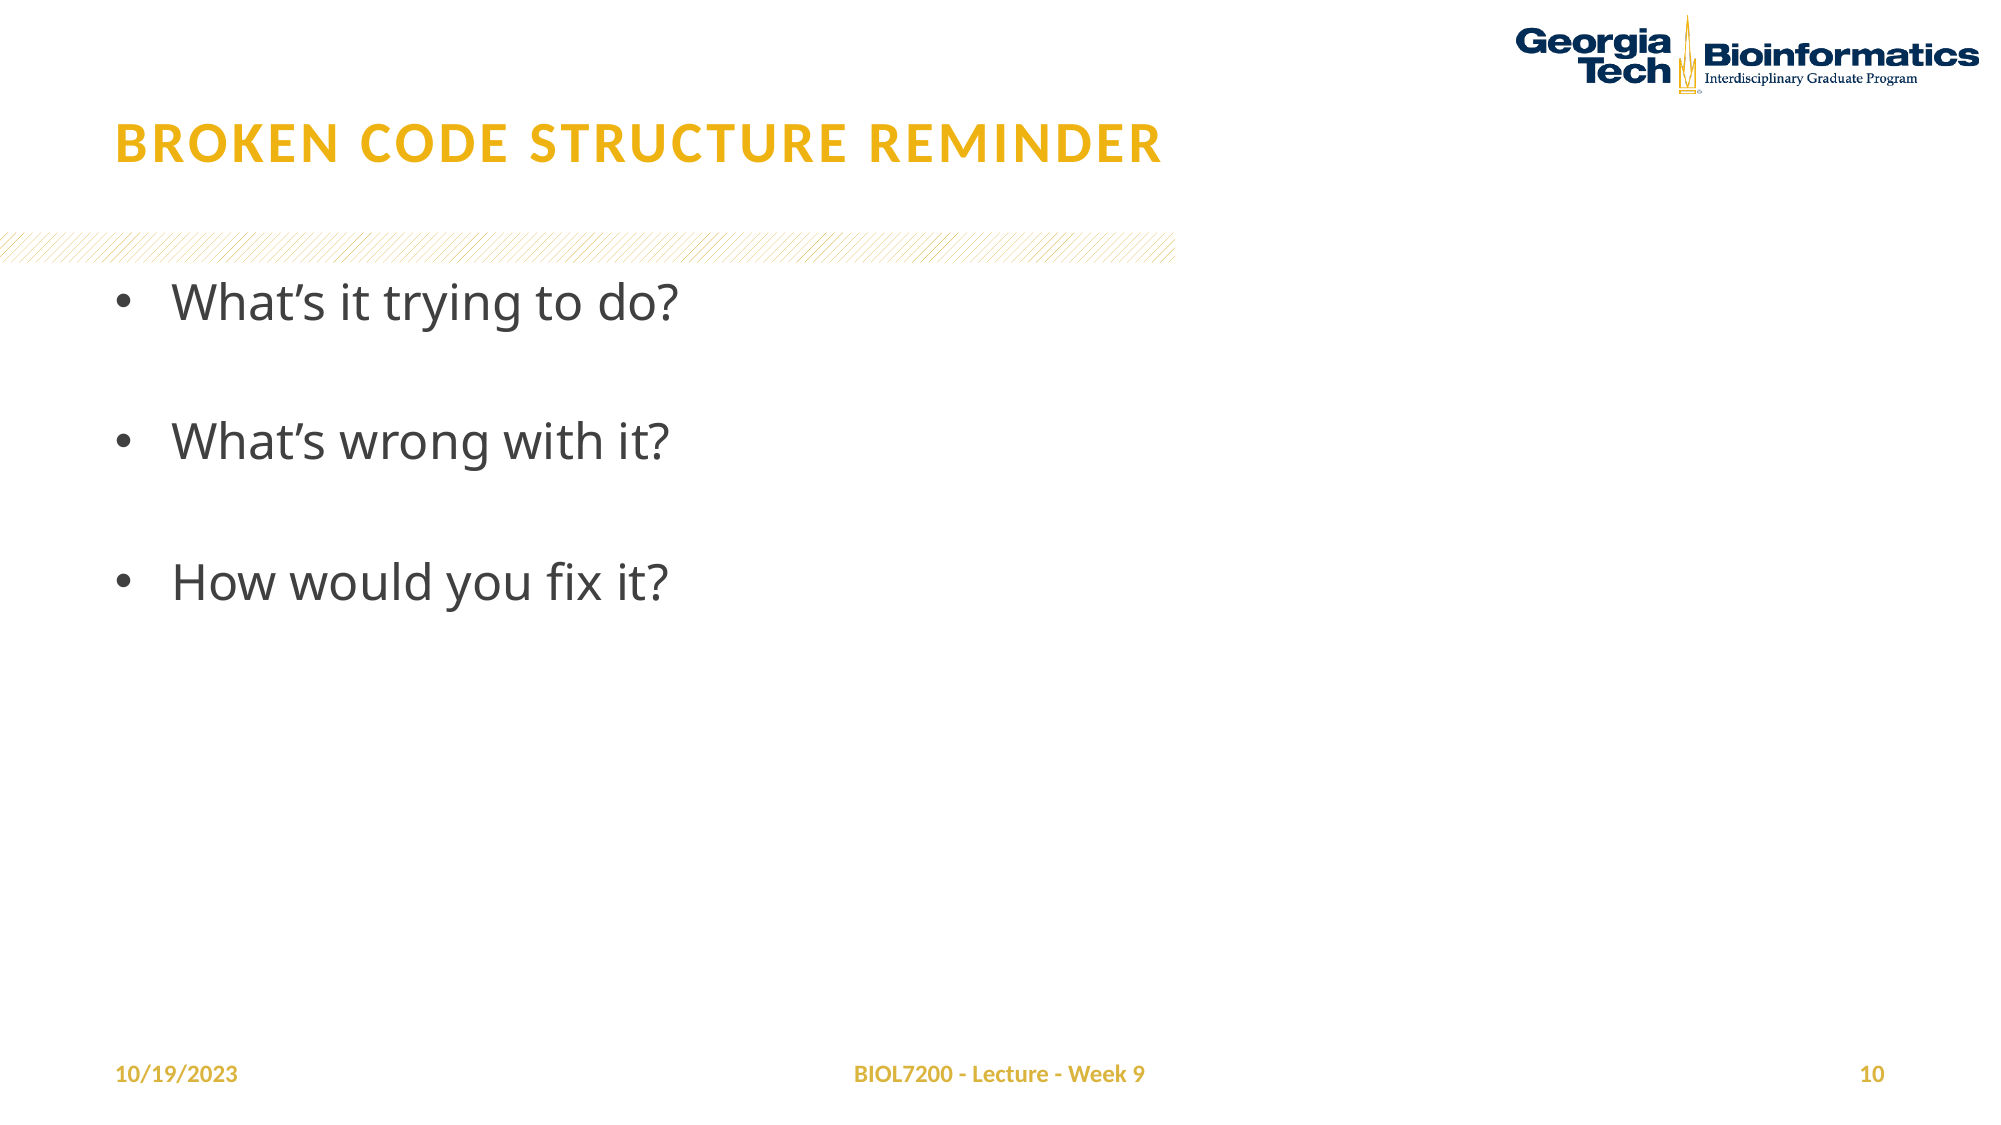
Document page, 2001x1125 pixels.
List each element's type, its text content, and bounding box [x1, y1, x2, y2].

list What’s it trying to do? What’s wrong with it? How would you fix it? [99, 262, 1900, 1005]
footer BIOL7200 - Lecture - Week 9 [683, 1042, 1317, 1103]
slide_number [99, 1042, 567, 1103]
picture [1516, 15, 1979, 94]
slide_number 10 [1433, 1042, 1900, 1103]
title Broken code structure reminder [99, 45, 1900, 233]
